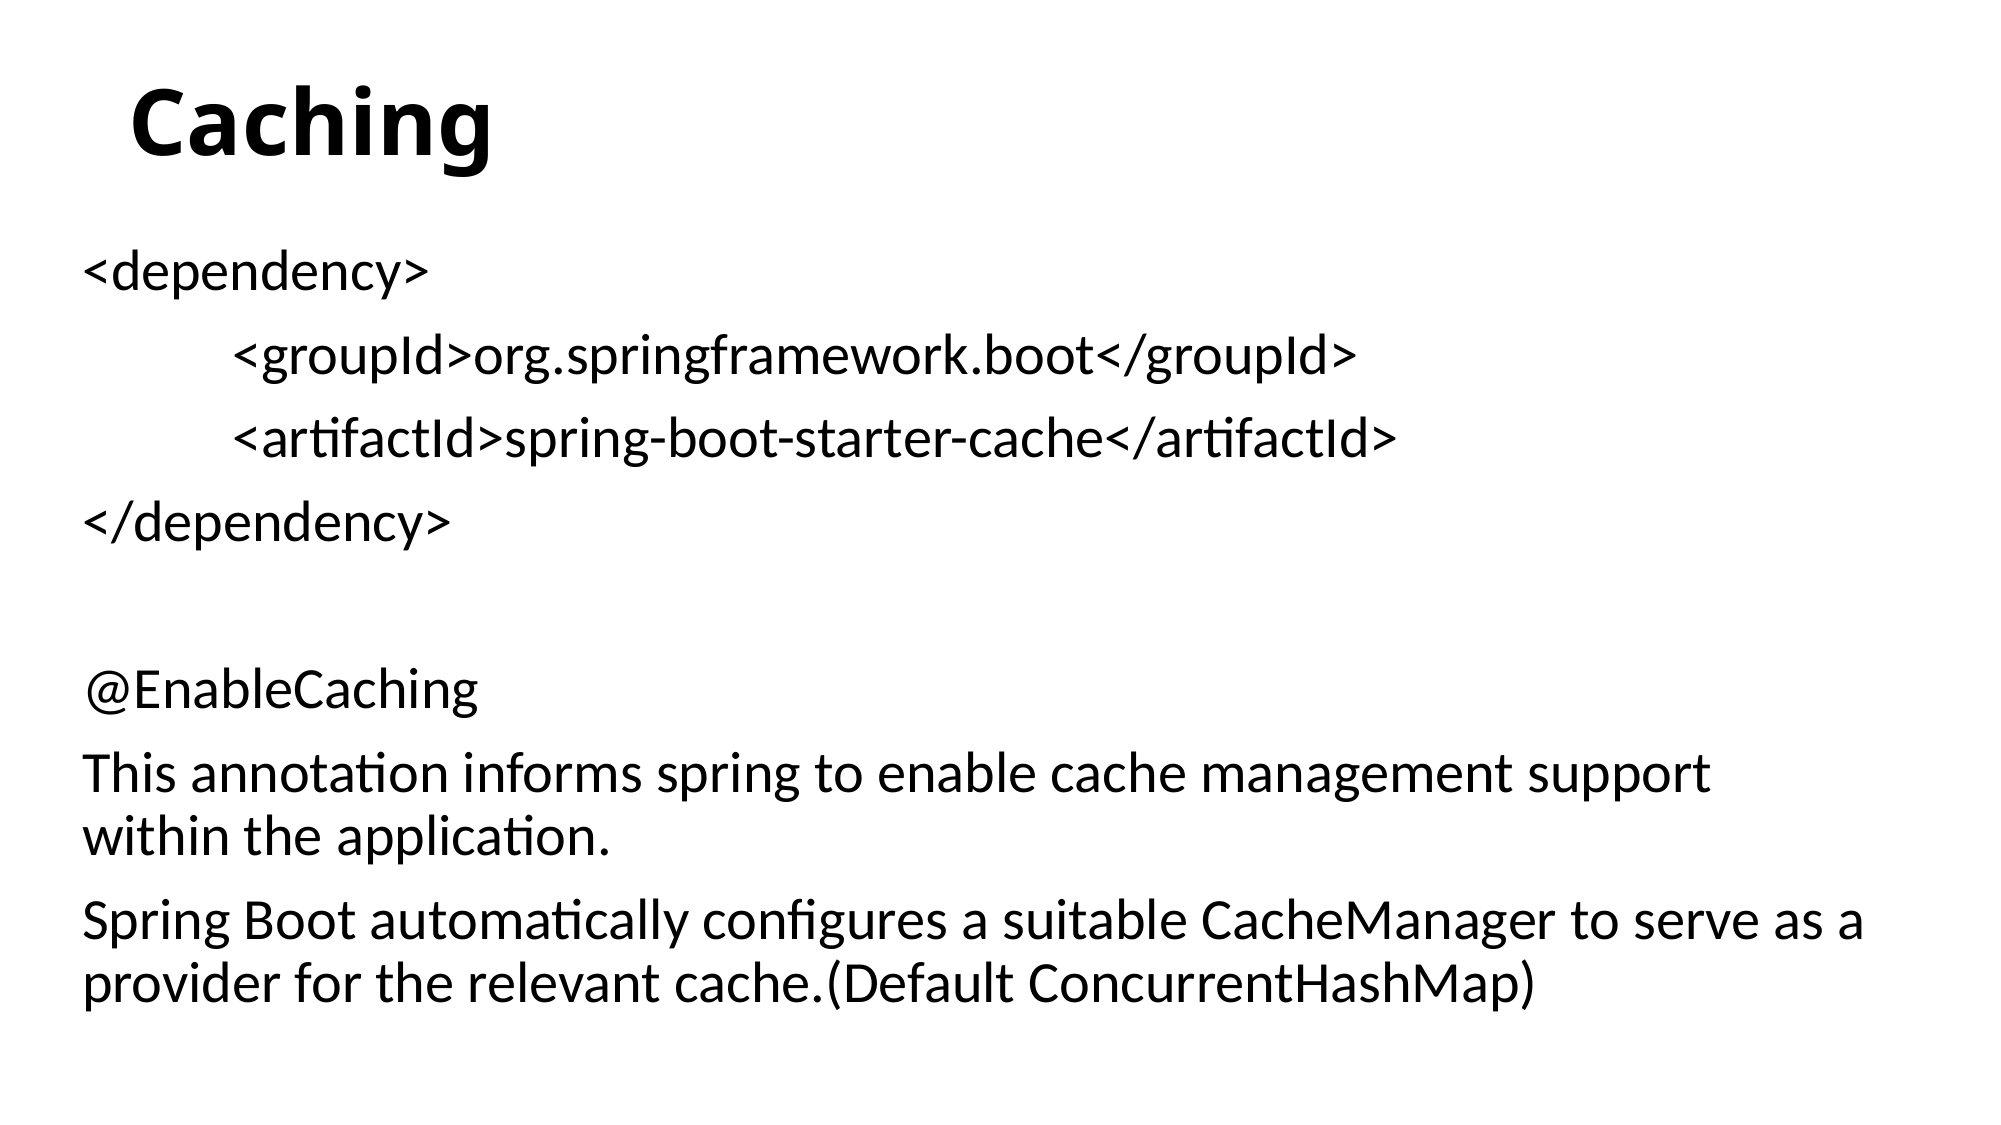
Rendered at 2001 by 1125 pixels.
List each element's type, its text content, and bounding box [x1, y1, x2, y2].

list <dependency> <groupId>org.springframework.boot</groupId> <artifactId>spring-boot-starter-cache</artifactId> </dependency> @EnableCaching This annotation informs spring to enable cache management support within the application. Spring Boot automatically configures a suitable CacheManager to serve as a provider for the relevant cache.(Default ConcurrentHashMap) [67, 232, 1885, 1057]
title Caching [113, 47, 1839, 204]
